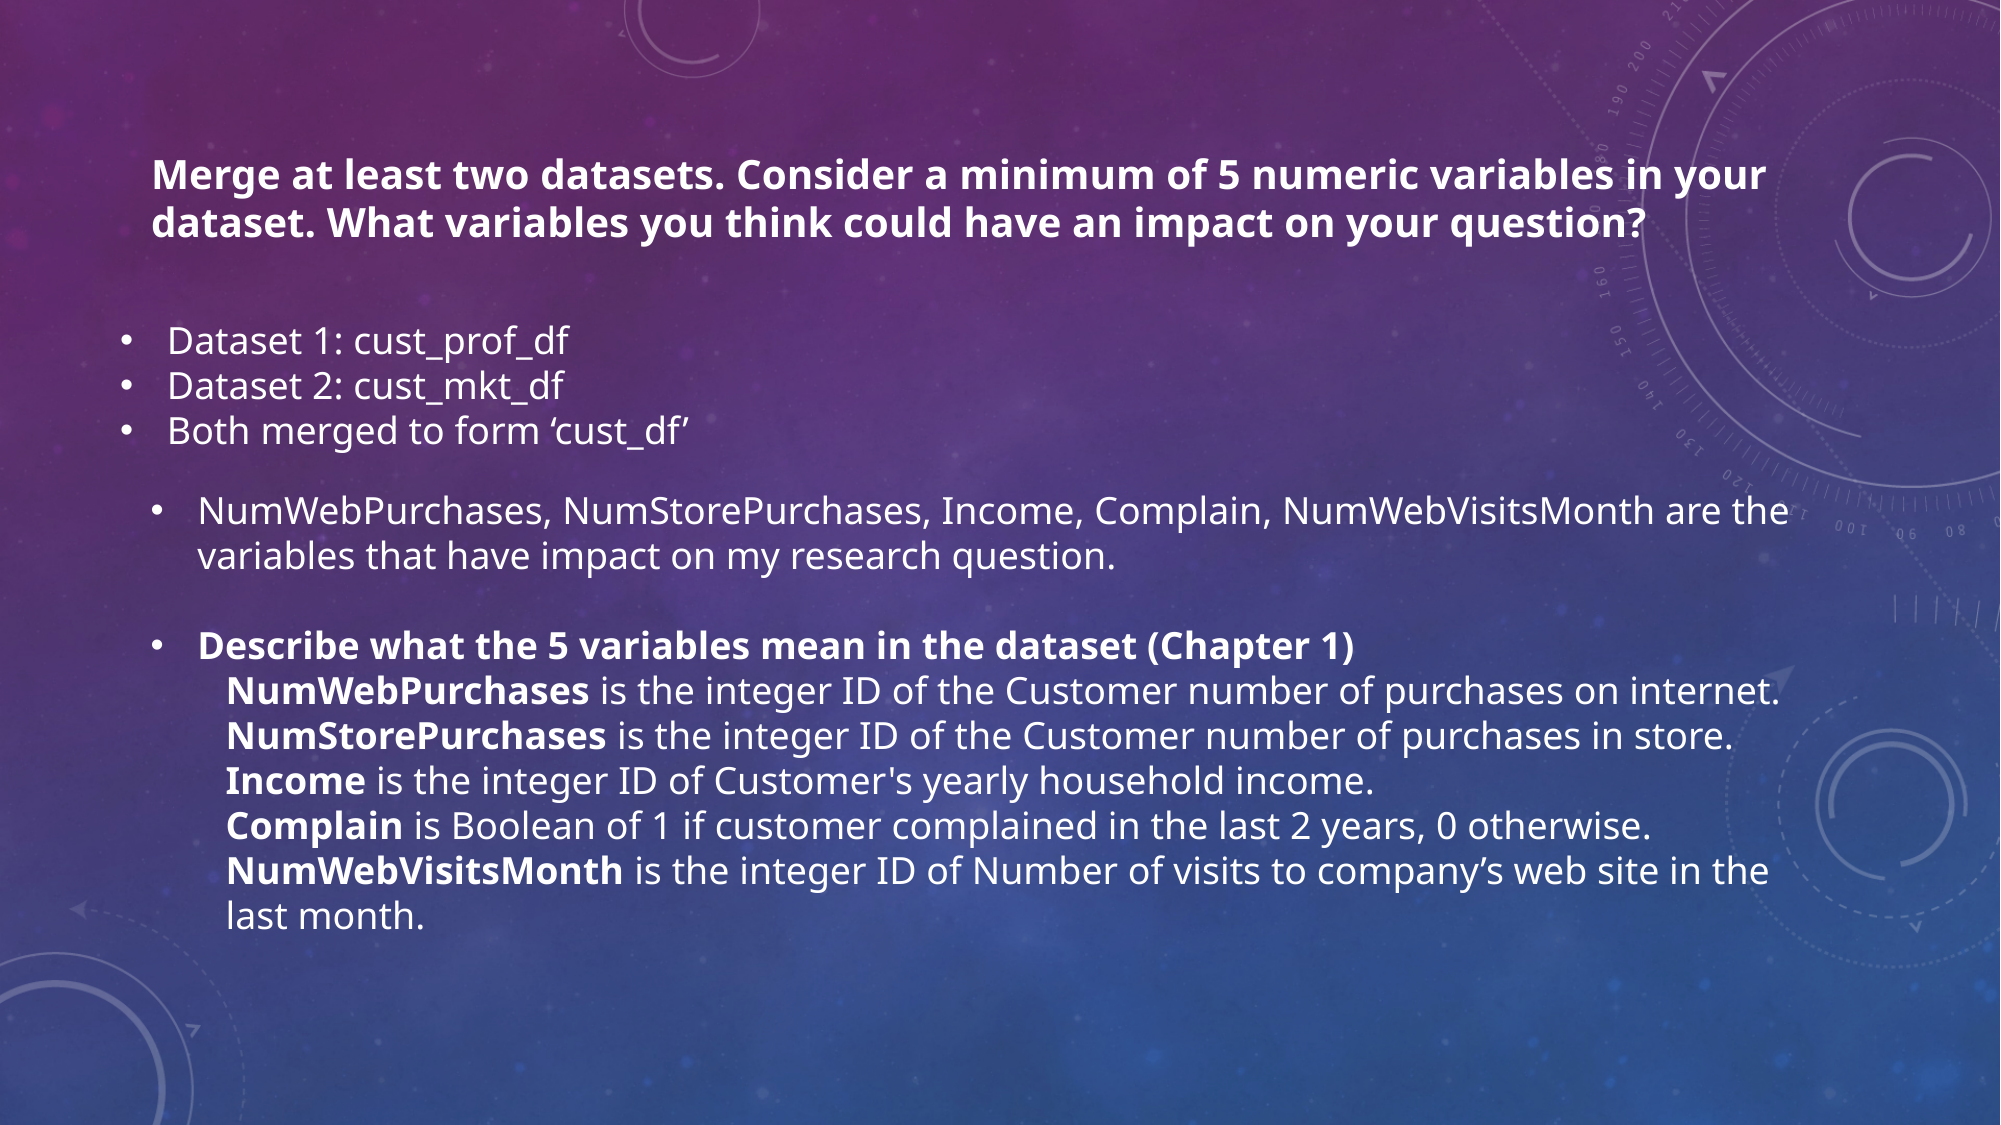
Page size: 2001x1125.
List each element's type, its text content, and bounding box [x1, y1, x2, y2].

text_box NumWebPurchases, NumStorePurchases, Income, Complain, NumWebVisitsMonth are the variables that have impact on my research question. Describe what the 5 variables mean in the dataset (Chapter 1) NumWebPurchases is the integer ID of the Customer number of purchases on internet. NumStorePurchases is the integer ID of the Customer number of purchases in store. Income is the integer ID of Customer's yearly household income. Complain is Boolean of 1 if customer complained in the last 2 years, 0 otherwise. NumWebVisitsMonth is the integer ID of Number of visits to company’s web site in the last month. [135, 479, 1833, 945]
text_box Merge at least two datasets. Consider a minimum of 5 numeric variables in your dataset. What variables you think could have an impact on your question? [135, 117, 1798, 277]
text_box Dataset 1: cust_prof_df Dataset 2: cust_mkt_df Both merged to form ‘cust_df’ [105, 309, 705, 460]
picture [0, 0, 2000, 1125]
